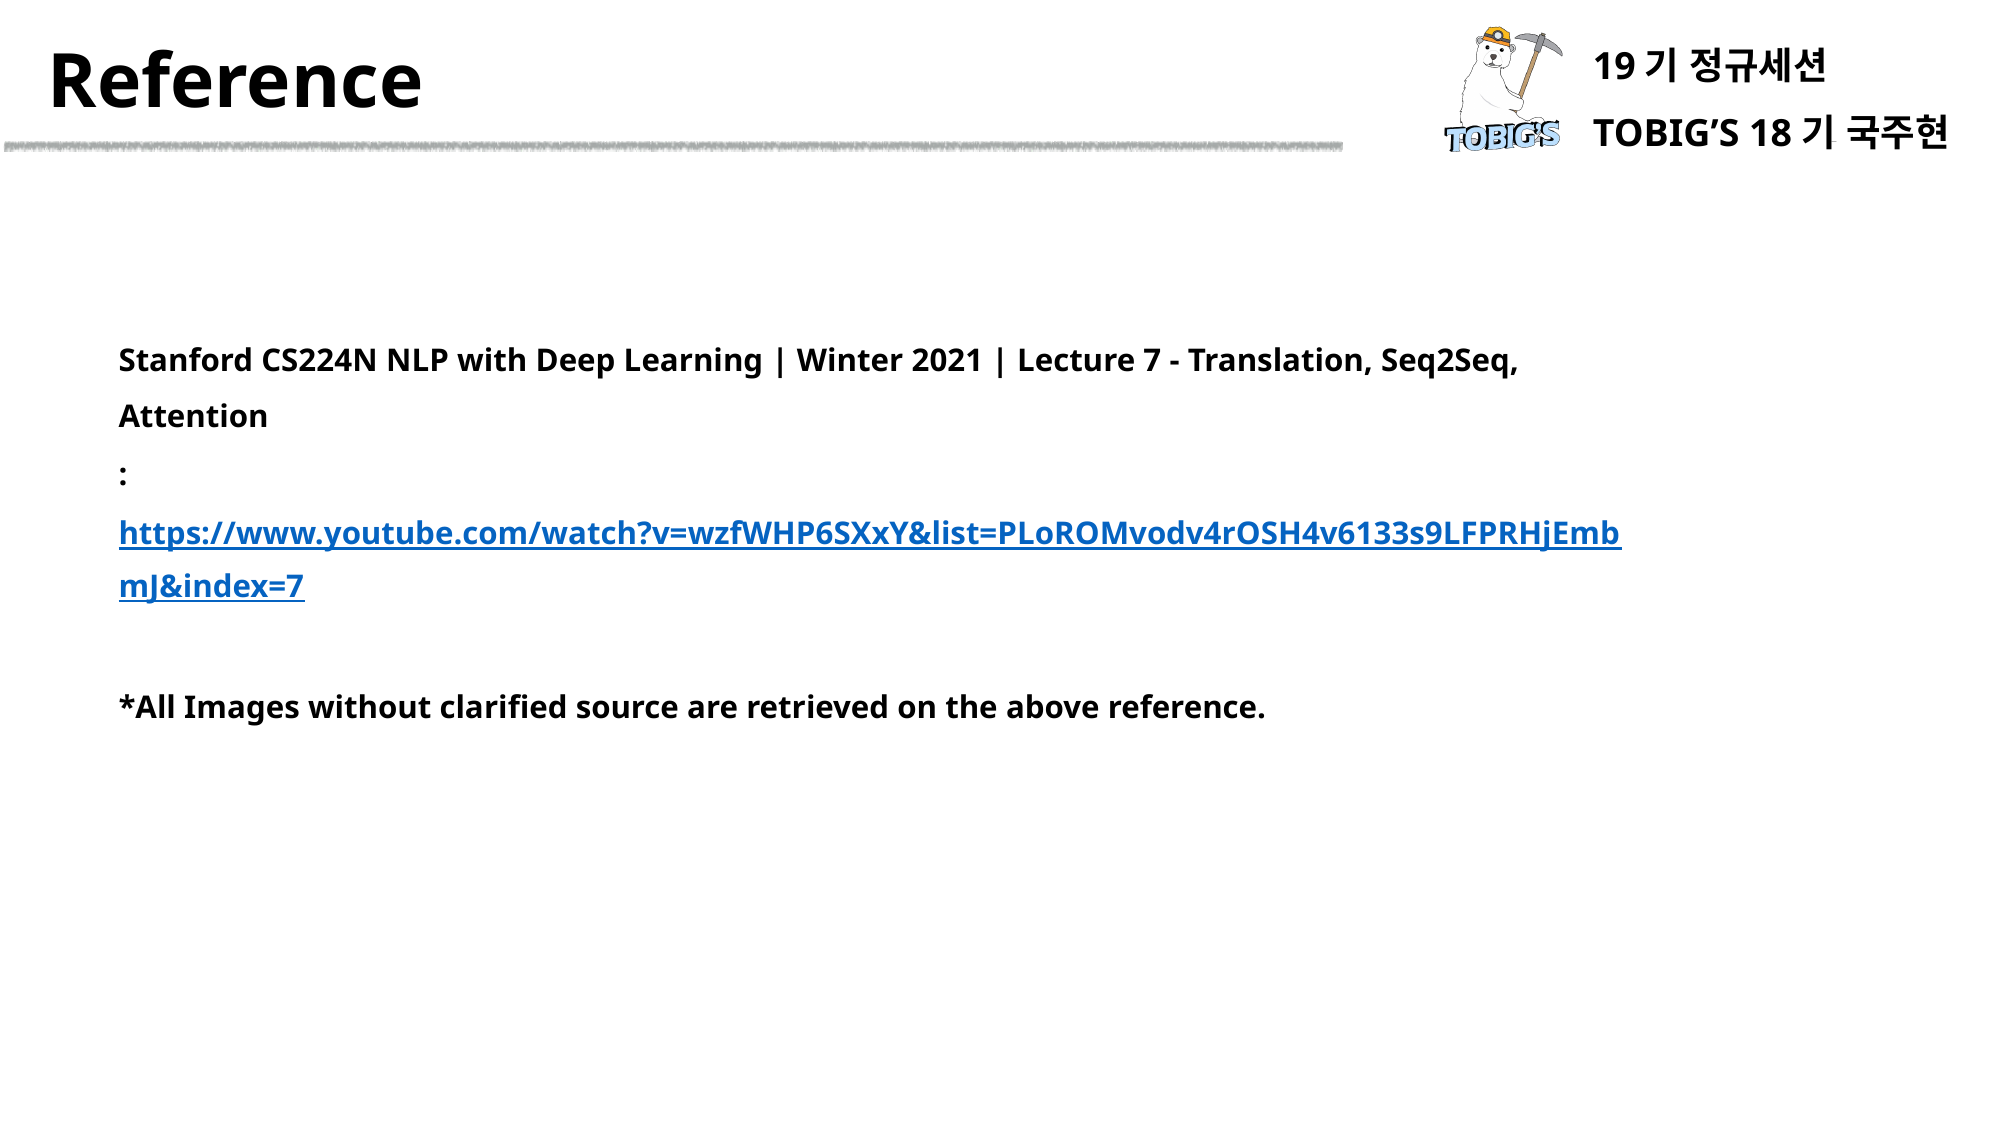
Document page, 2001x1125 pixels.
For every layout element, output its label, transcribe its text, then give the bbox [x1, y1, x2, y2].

picture [1436, 24, 1565, 154]
text_box Stanford CS224N NLP with Deep Learning | Winter 2021 | Lecture 7 - Translation, Seq2Seq, Attention : https://www.youtube.com/watch?v=wzfWHP6SXxY&list=PLoROMvodv4rOSH4v6133s9LFPRHjEmbmJ&index=7 *All Images without clarified source are retrieved on the above reference. [116, 319, 1641, 673]
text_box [1578, 11, 2000, 155]
picture [0, 141, 1347, 152]
text_box Reference [39, 24, 1155, 142]
